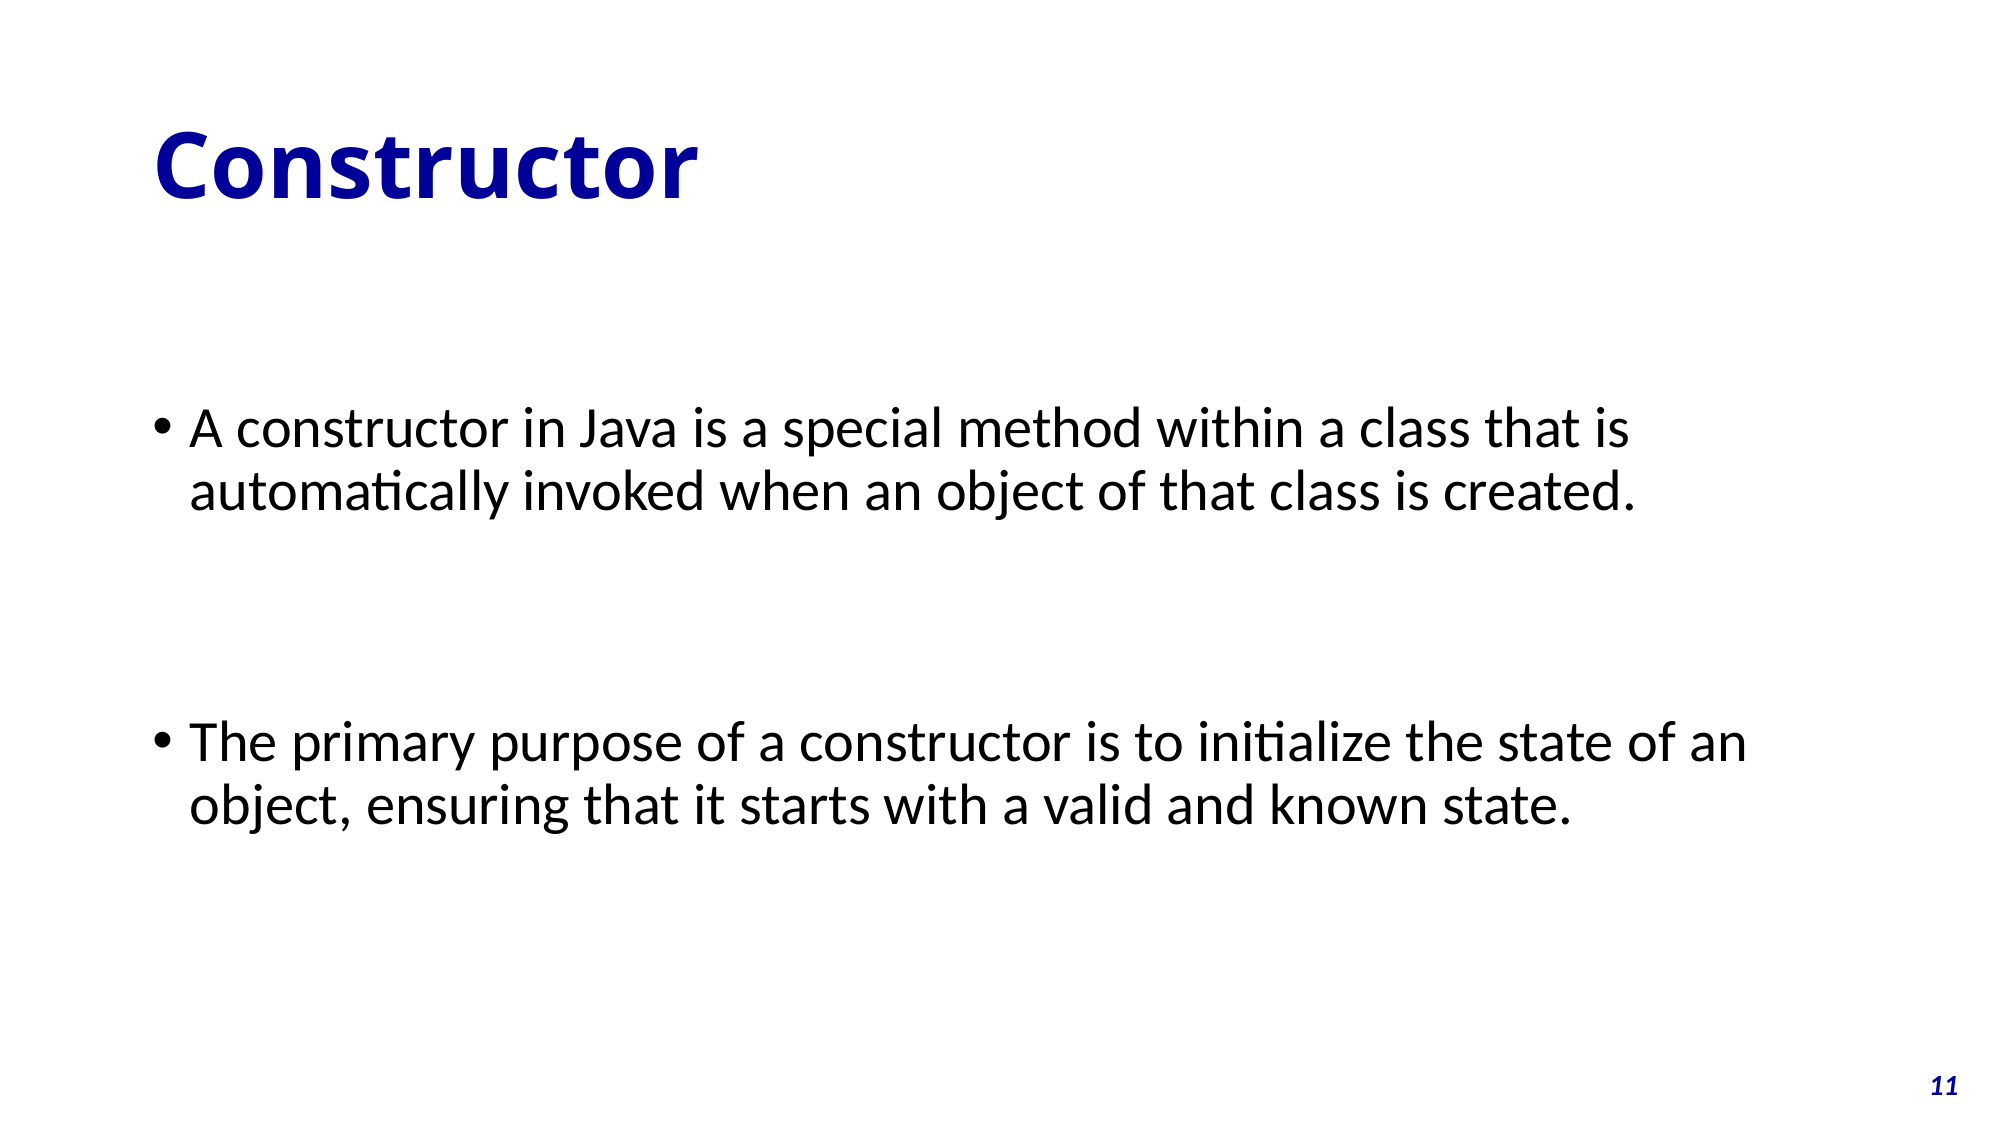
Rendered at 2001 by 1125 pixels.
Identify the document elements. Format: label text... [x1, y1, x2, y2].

list A constructor in Java is a special method within a class that is automatically invoked when an object of that class is created. The primary purpose of a constructor is to initialize the state of an object, ensuring that it starts with a valid and known state. [137, 299, 1863, 1014]
slide_number 11 [1523, 1054, 1974, 1114]
title Constructor [137, 59, 1863, 278]
